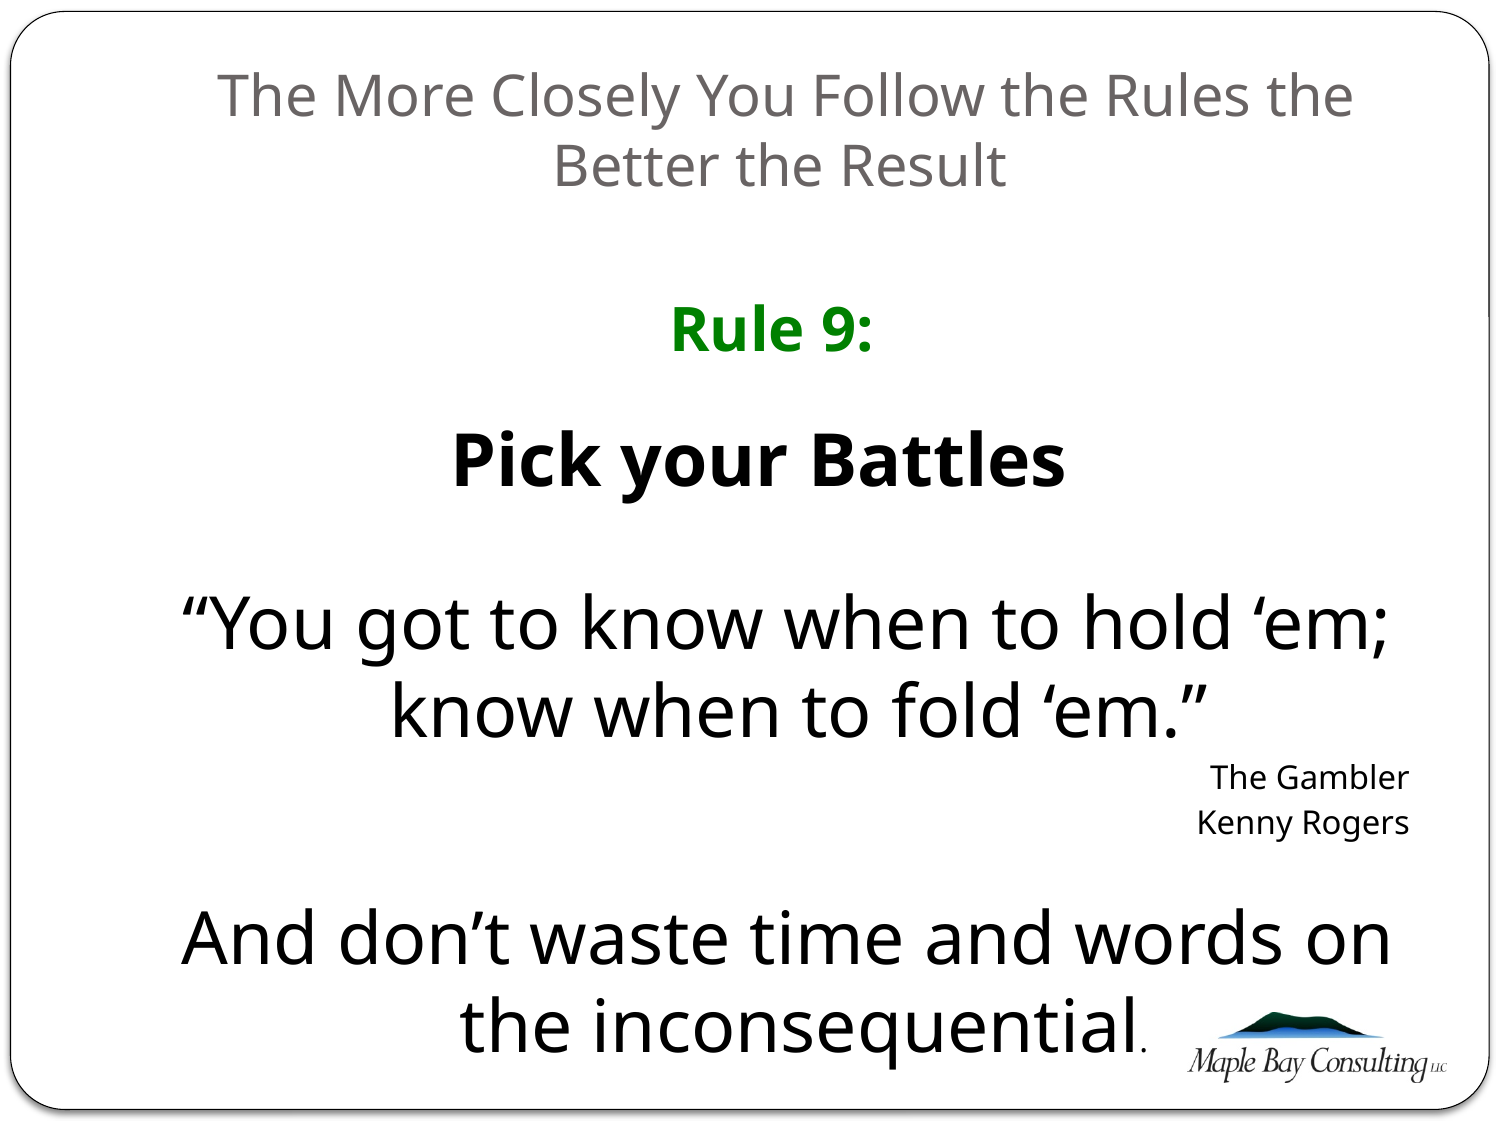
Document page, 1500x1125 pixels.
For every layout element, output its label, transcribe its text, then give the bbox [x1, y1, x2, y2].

picture [1187, 1012, 1447, 1084]
title The More Closely You Follow the Rules the Better the Result [150, 50, 1425, 213]
list Rule 9: Pick your Battles “You got to know when to hold ‘em; know when to fold ‘em.” The Gambler Kenny Rogers And don’t waste time and words on the inconsequential. [150, 237, 1425, 1083]
